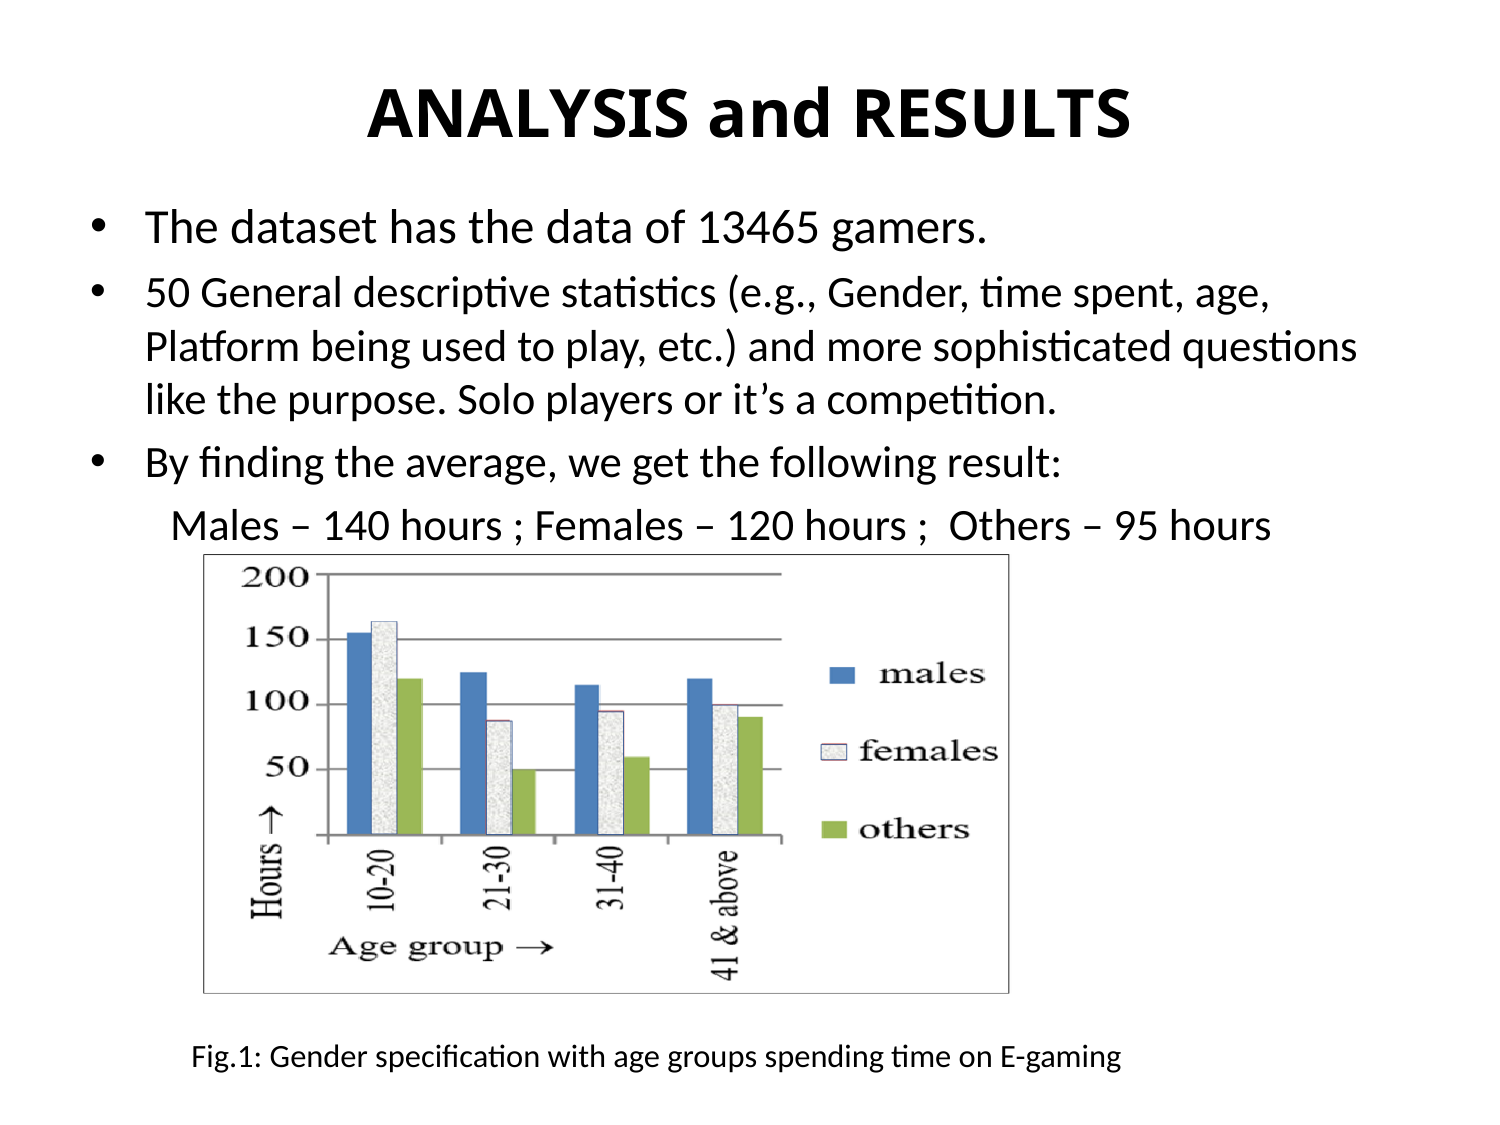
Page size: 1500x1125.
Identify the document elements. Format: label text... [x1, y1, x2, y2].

picture [198, 550, 1020, 997]
list The dataset has the data of 13465 gamers. 50 General descriptive statistics (e.g., Gender, time spent, age, Platform being used to play, etc.) and more sophisticated questions like the purpose. Solo players or it’s a competition. By finding the average, we get the following result: Males – 140 hours ; Females – 120 hours ; Others – 95 hours Fig.1: Gender specification with age groups spending time on E-gaming [75, 187, 1425, 1090]
title ANALYSIS and RESULTS [75, 45, 1425, 176]
